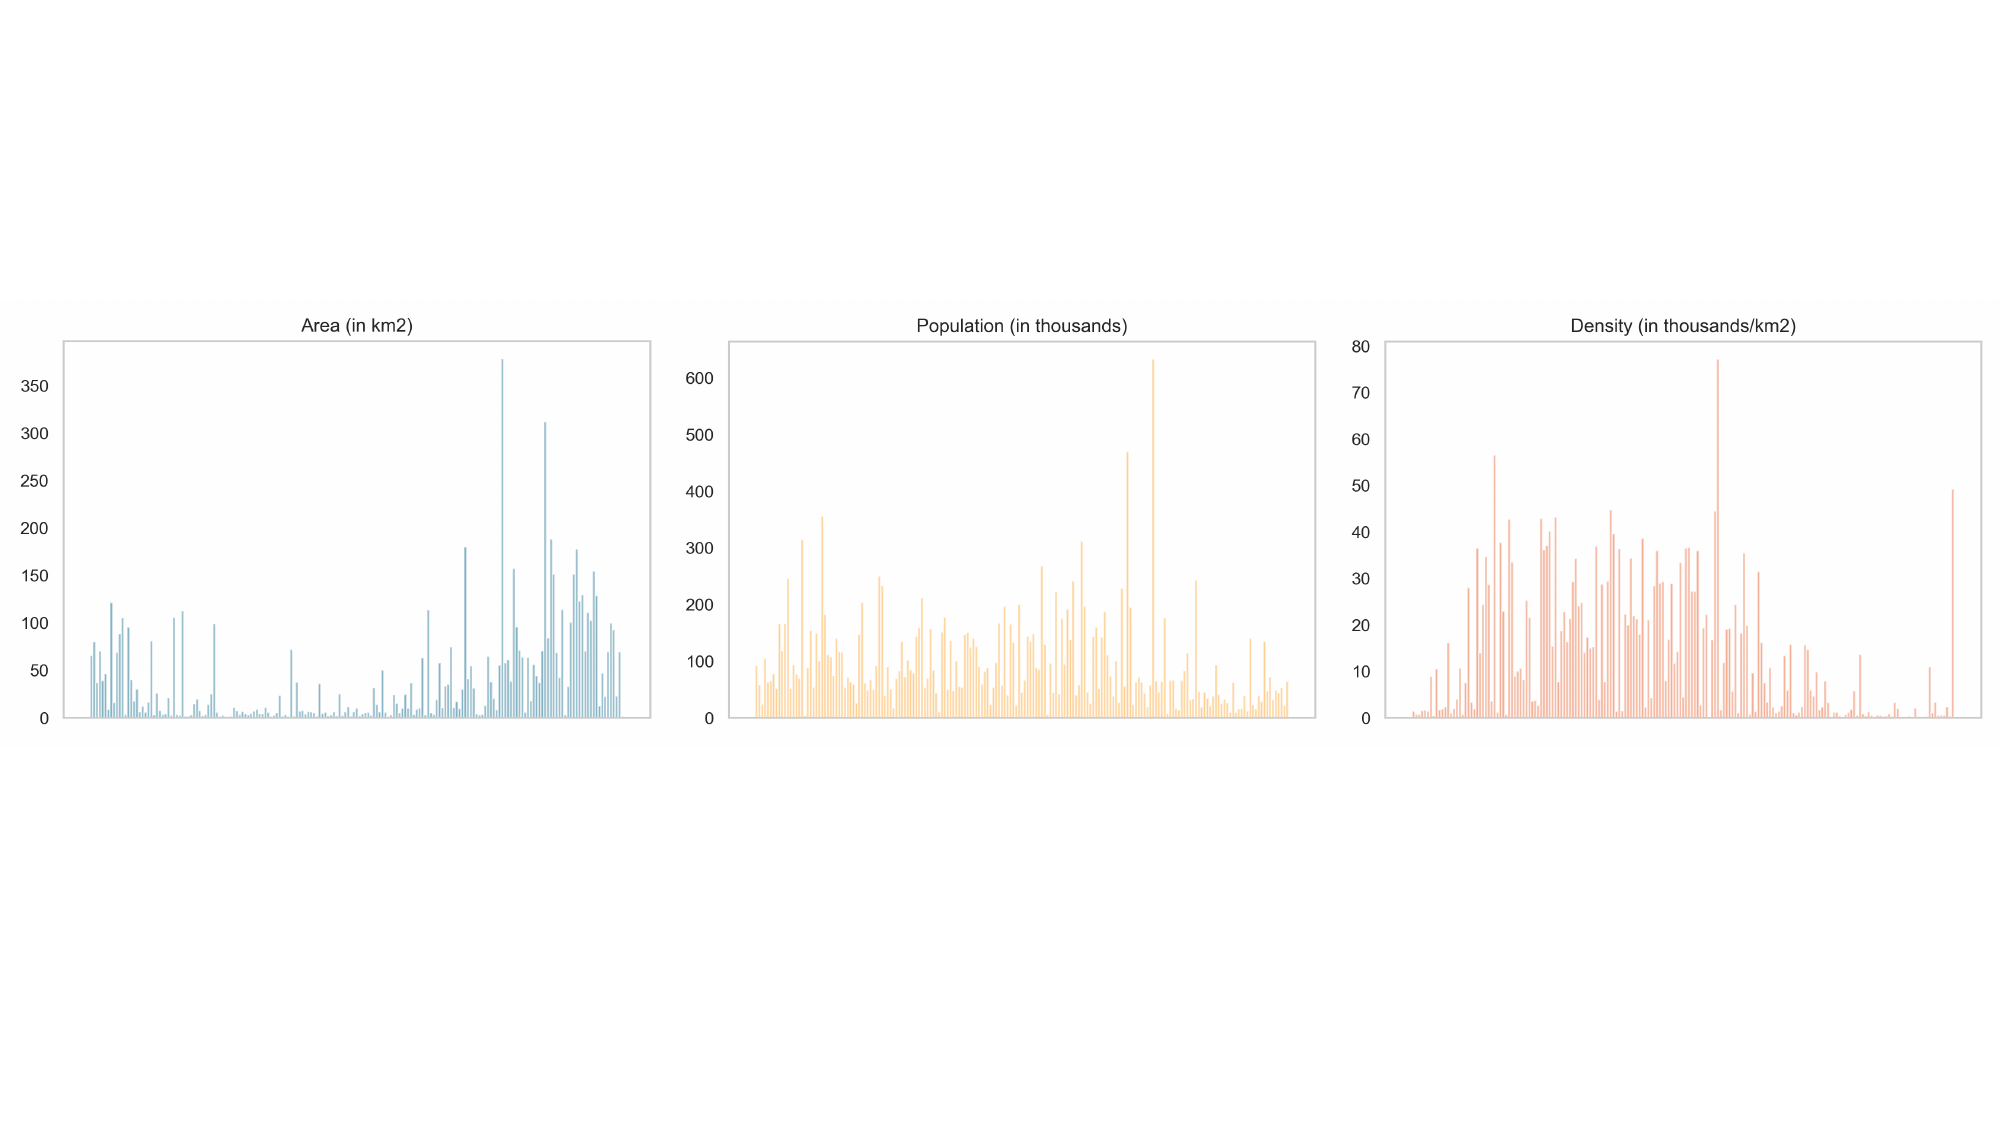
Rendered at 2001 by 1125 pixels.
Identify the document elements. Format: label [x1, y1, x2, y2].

picture [0, 299, 2000, 747]
